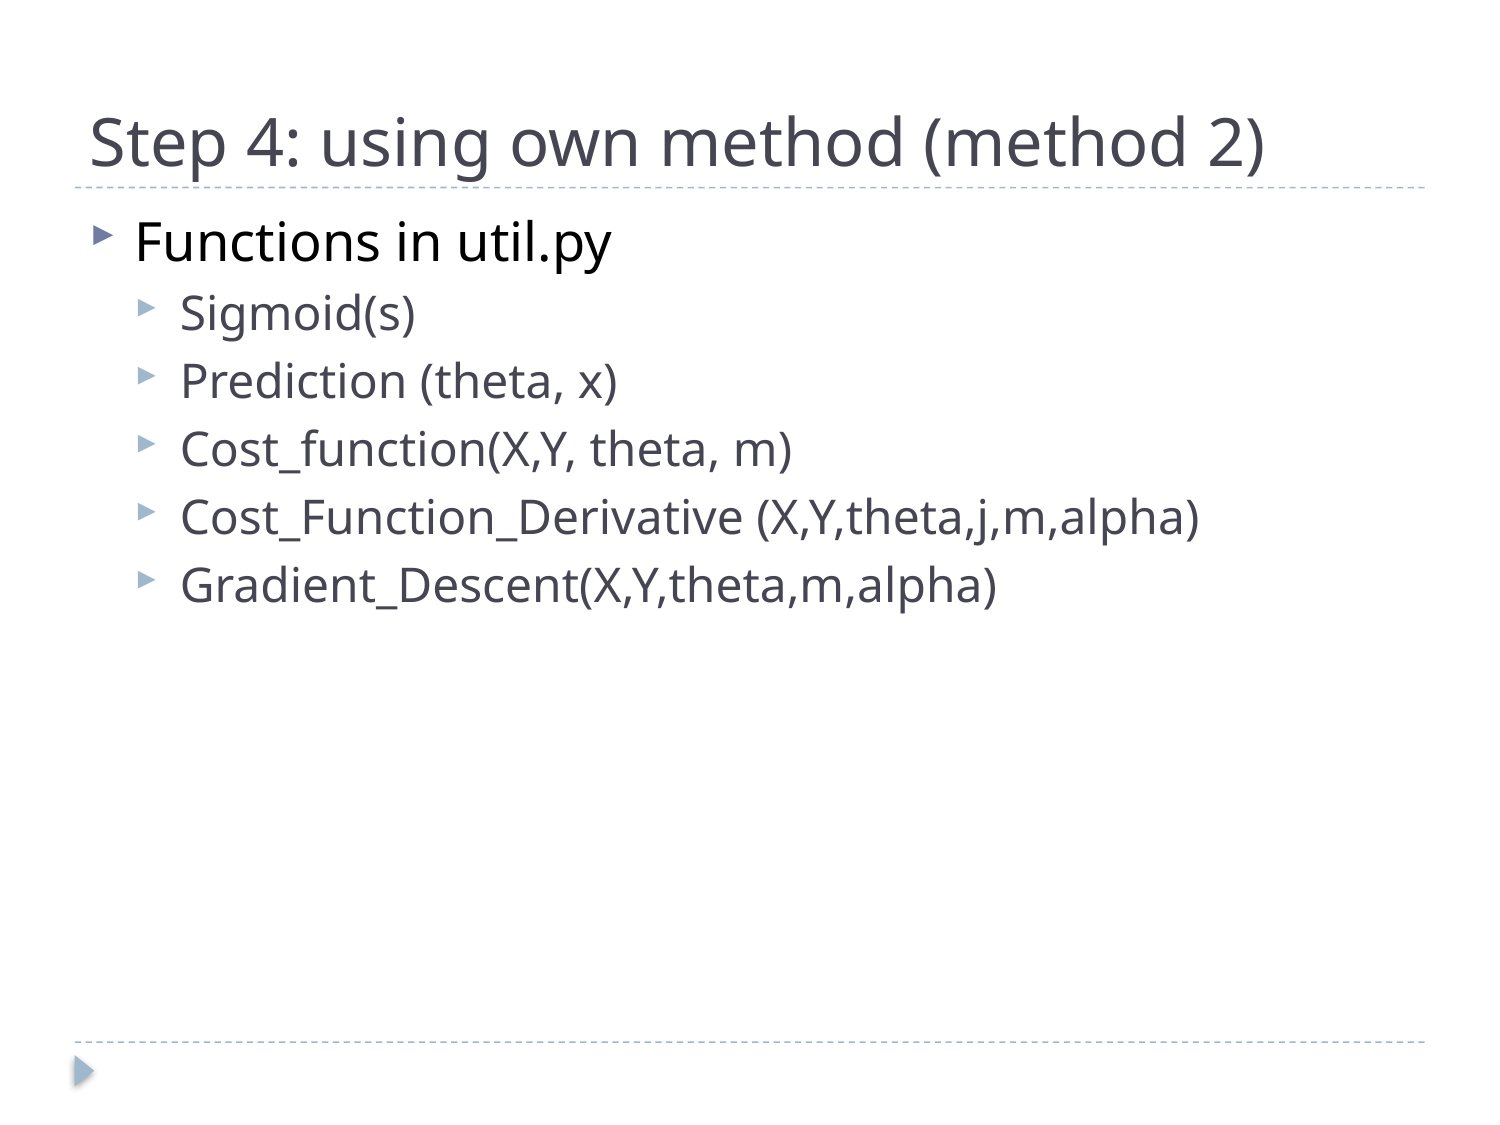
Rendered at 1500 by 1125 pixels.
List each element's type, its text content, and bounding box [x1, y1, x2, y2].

title Step 4: using own method (method 2) [75, 24, 1425, 188]
list Functions in util.py Sigmoid(s) Prediction (theta, x) Cost_function(X,Y, theta, m) Cost_Function_Derivative (X,Y,theta,j,m,alpha) Gradient_Descent(X,Y,theta,m,alpha) [75, 200, 1425, 875]
